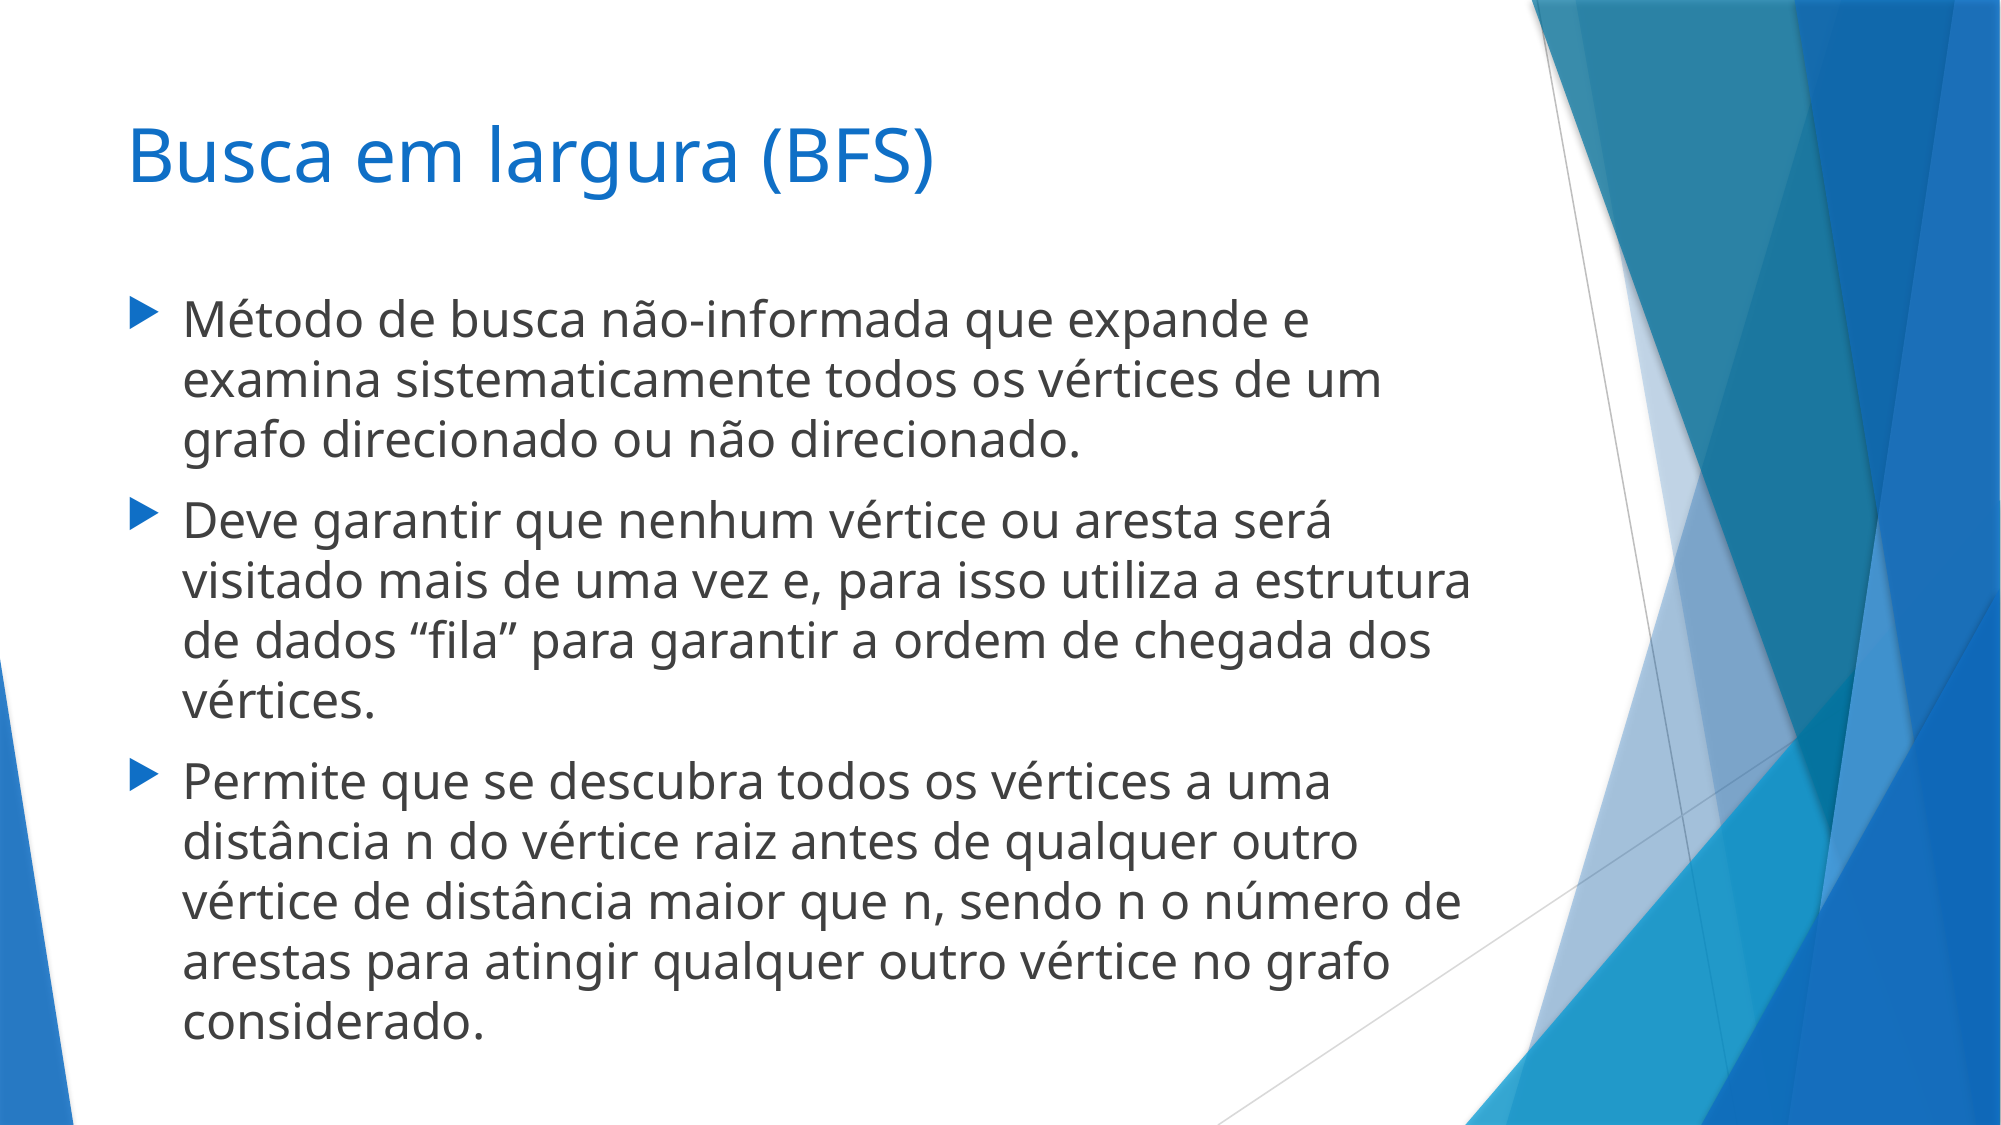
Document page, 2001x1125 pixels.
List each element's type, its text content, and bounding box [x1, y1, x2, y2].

title Busca em largura (BFS) [111, 99, 1522, 254]
list Método de busca não-informada que expande e examina sistematicamente todos os vértices de um grafo direcionado ou não direcionado. Deve garantir que nenhum vértice ou aresta será visitado mais de uma vez e, para isso utiliza a estrutura de dados “fila” para garantir a ordem de chegada dos vértices. Permite que se descubra todos os vértices a uma distância n do vértice raiz antes de qualquer outro vértice de distância maior que n, sendo n o número de arestas para atingir qualquer outro vértice no grafo considerado. [111, 280, 1522, 992]
